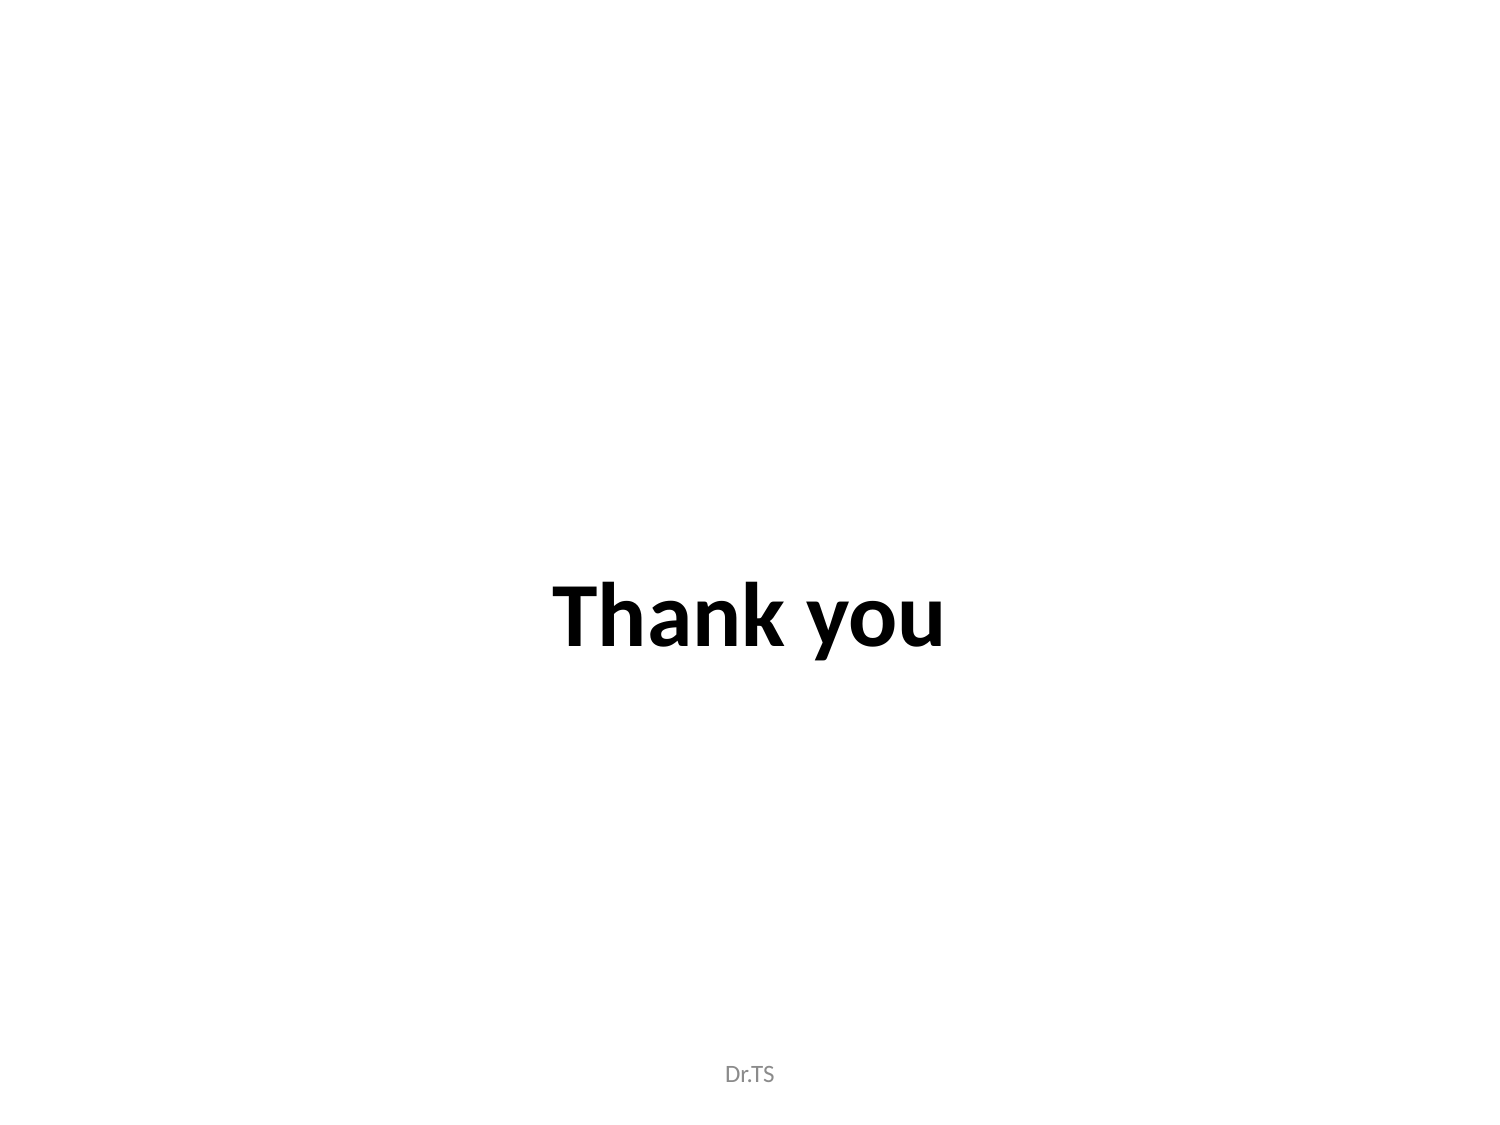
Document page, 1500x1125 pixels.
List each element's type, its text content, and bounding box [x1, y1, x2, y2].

list Thank you [75, 262, 1425, 1005]
footer Dr.TS [512, 1042, 988, 1103]
